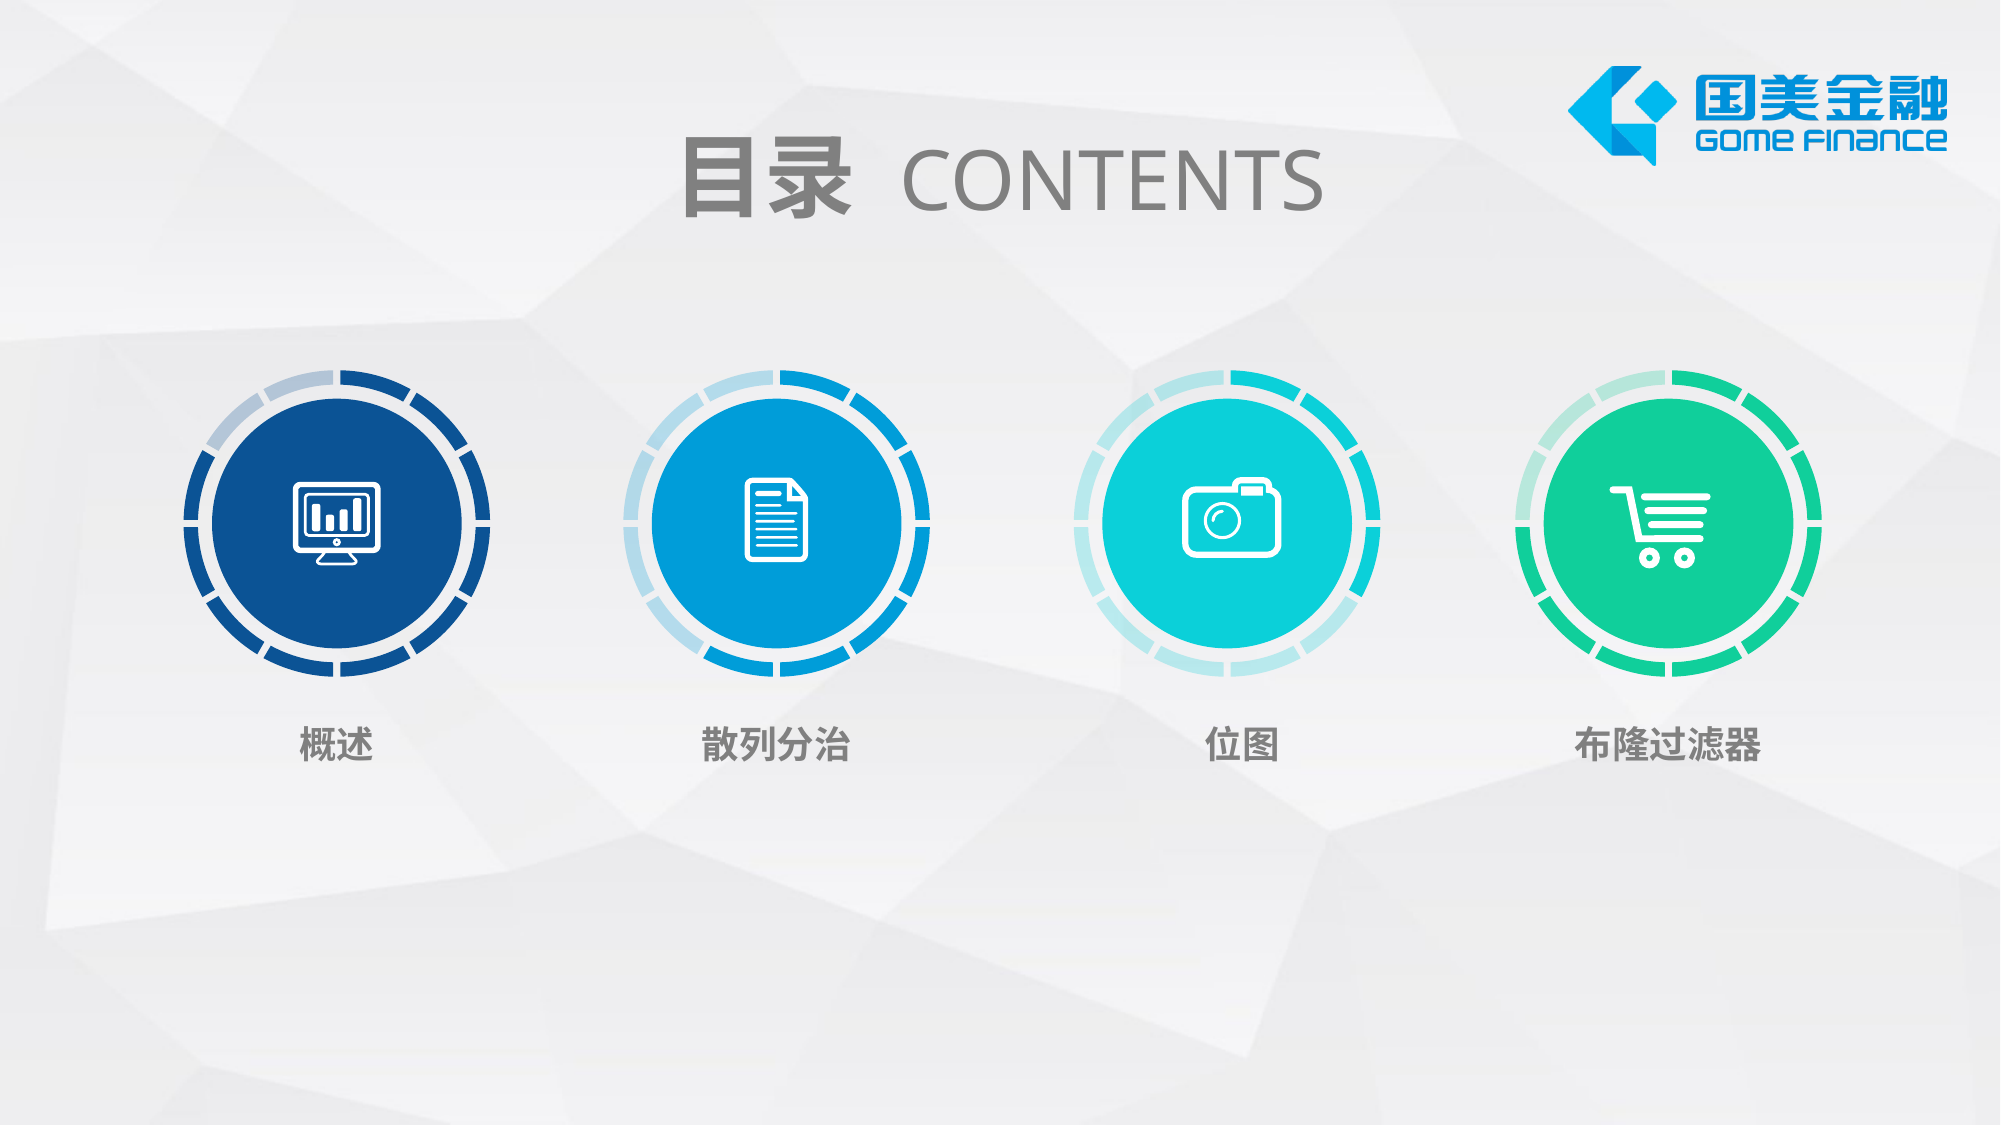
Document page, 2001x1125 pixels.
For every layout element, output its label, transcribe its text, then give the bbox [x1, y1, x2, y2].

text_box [1609, 486, 1711, 569]
text_box 目录 CONTENTS [665, 111, 1335, 237]
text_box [183, 370, 491, 677]
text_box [1073, 370, 1381, 677]
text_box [1515, 370, 1822, 677]
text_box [744, 477, 809, 563]
picture [0, 0, 2001, 1125]
text_box 位图 [1063, 713, 1421, 774]
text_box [292, 481, 381, 566]
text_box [1181, 476, 1282, 558]
text_box 概述 [173, 713, 500, 774]
text_box 布隆过滤器 [1505, 713, 1832, 774]
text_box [623, 370, 931, 677]
text_box 散列分治 [613, 713, 940, 774]
